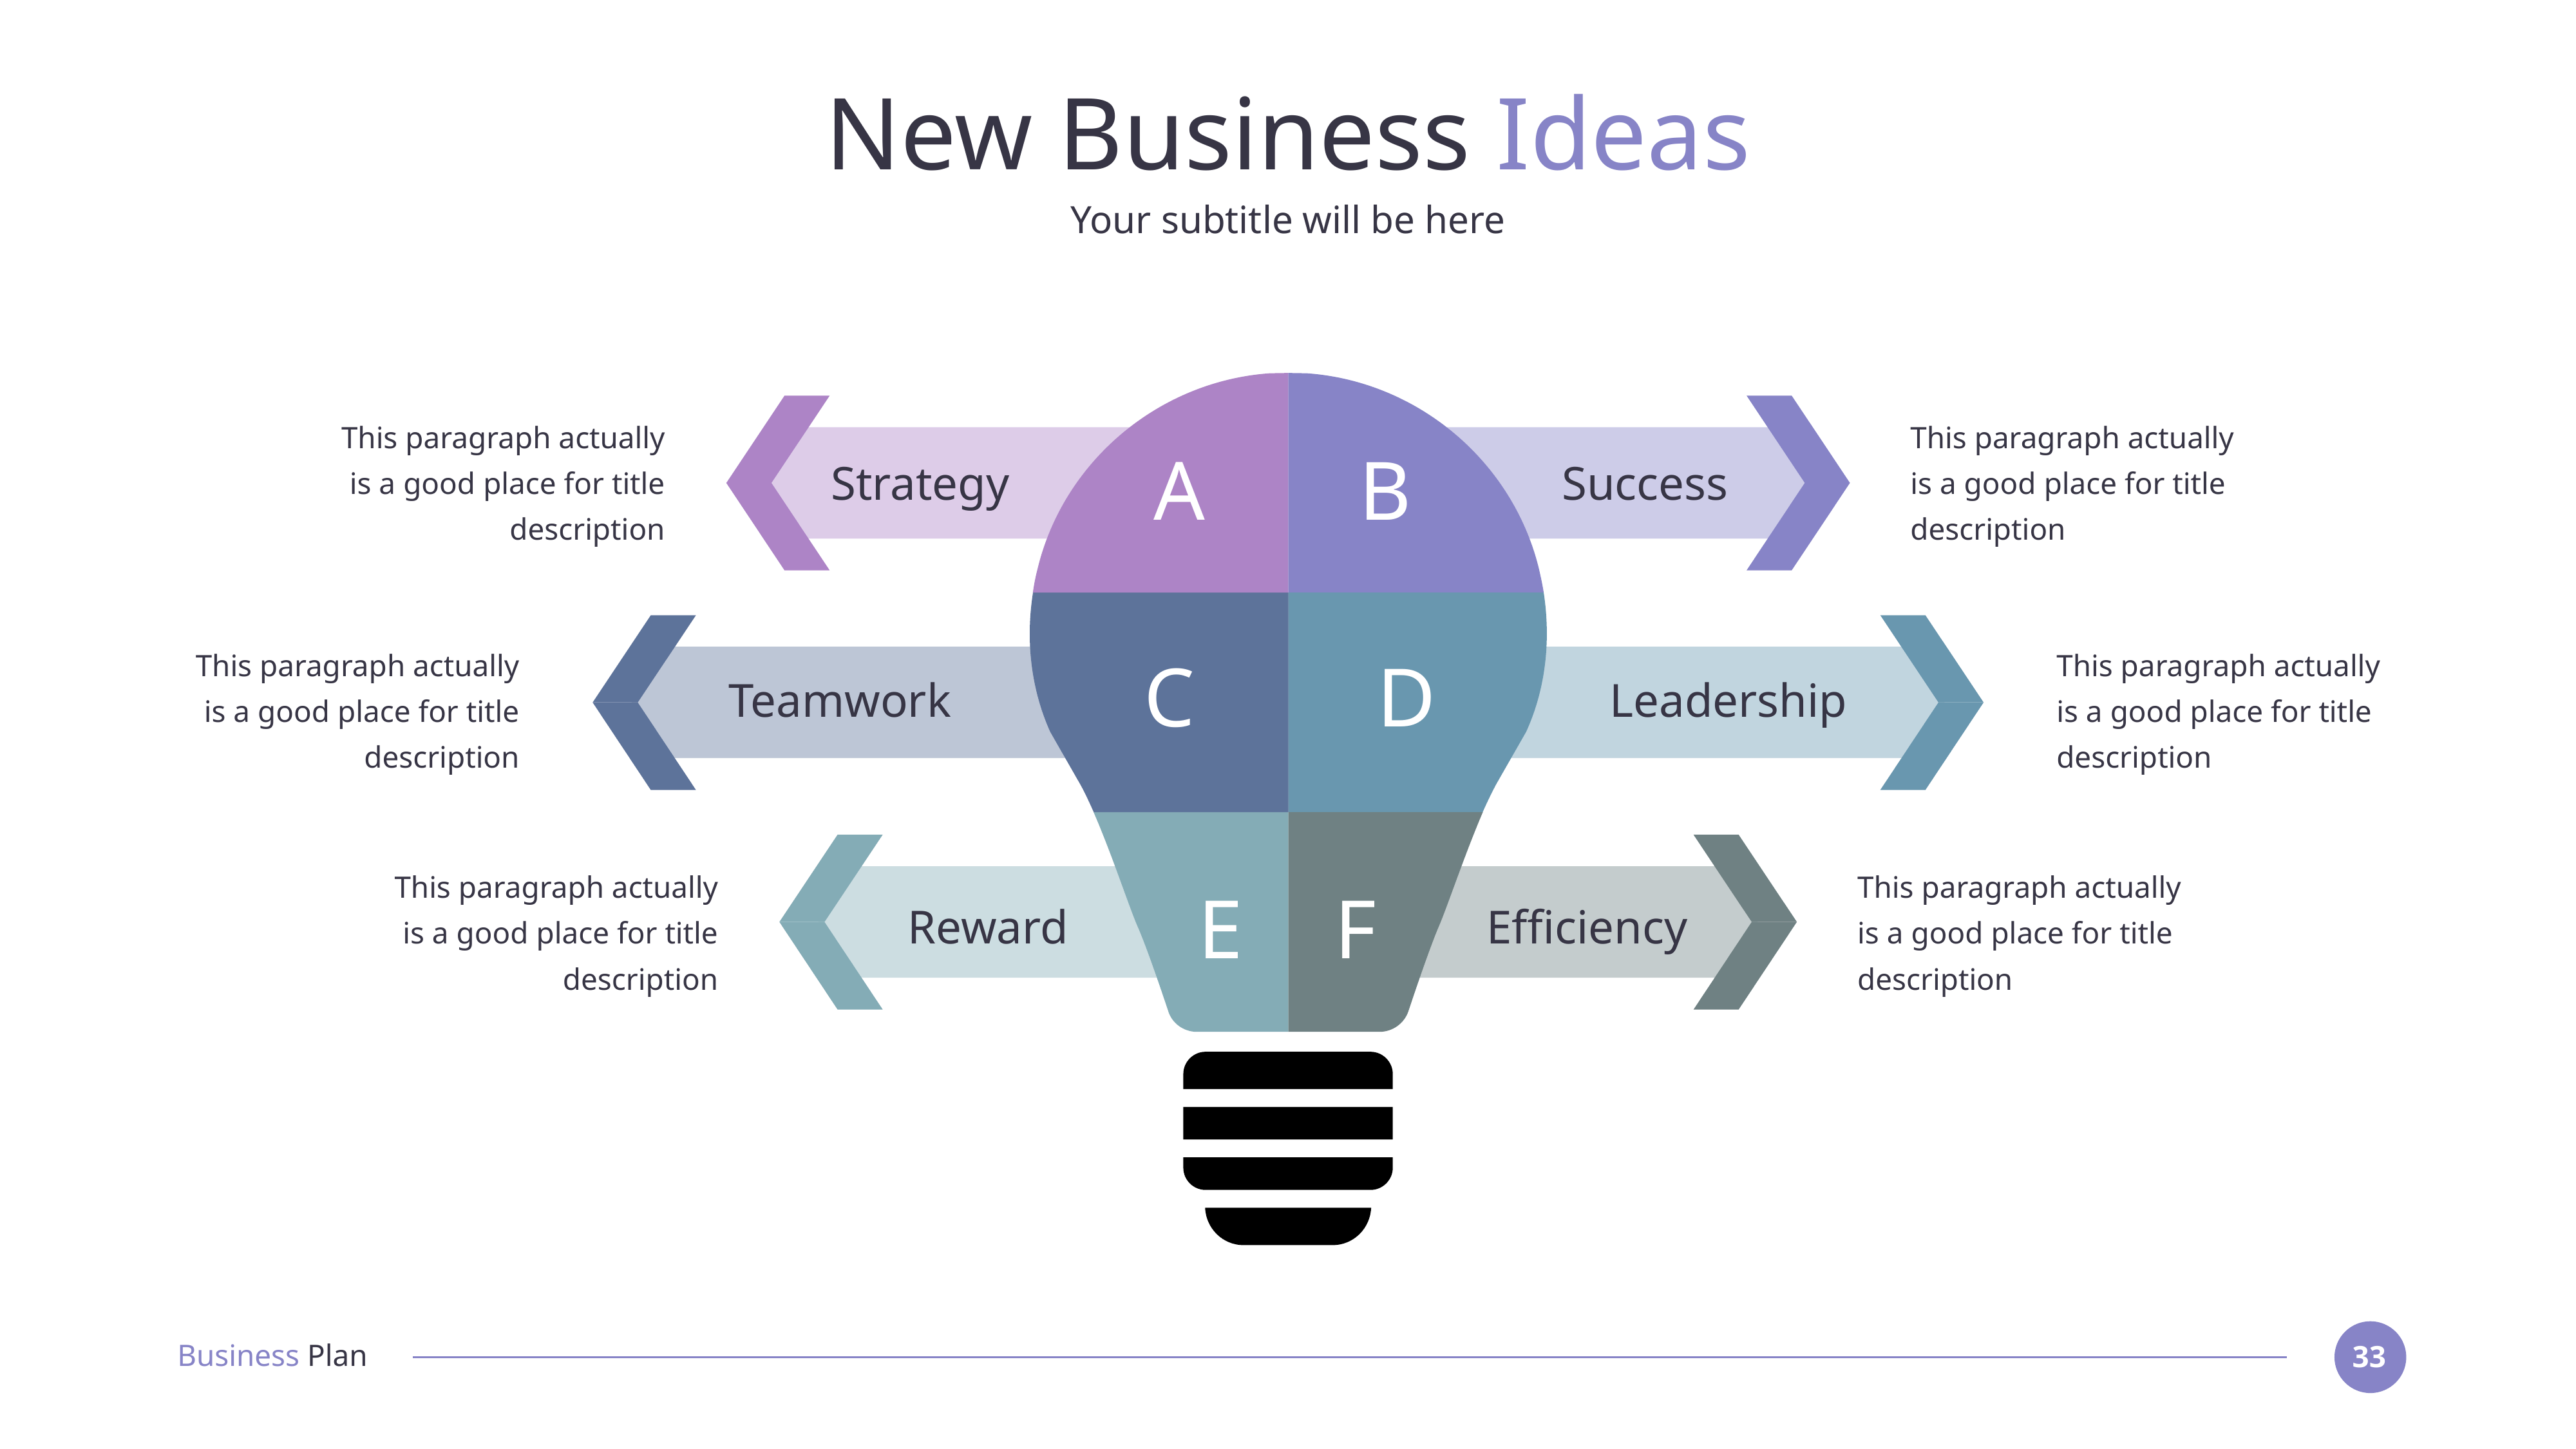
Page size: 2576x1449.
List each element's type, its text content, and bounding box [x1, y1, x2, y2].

text_box E [1169, 878, 1272, 976]
text_box [1747, 395, 1850, 483]
text_box [1420, 866, 1751, 978]
text_box This paragraph actually is a good place for title description [176, 636, 520, 776]
text_box Strategy [791, 454, 1050, 509]
text_box [779, 835, 883, 922]
text_box [726, 395, 830, 483]
text_box D [1355, 646, 1459, 744]
text_box [1693, 835, 1797, 922]
text_box A [1128, 439, 1231, 537]
text_box [592, 615, 696, 702]
text_box [638, 647, 1065, 759]
text_box This paragraph actually is a good place for title description [1857, 857, 2200, 994]
text_box [1183, 1052, 1393, 1090]
text_box [1511, 647, 1938, 759]
text_box [1289, 812, 1483, 1032]
text_box [1747, 482, 1850, 571]
text_box [1880, 702, 1984, 790]
text_box [726, 482, 830, 571]
list Your subtitle will be here [177, 196, 2399, 243]
text_box C [1117, 646, 1221, 744]
text_box [1032, 373, 1289, 593]
title New Business Ideas [177, 70, 2399, 193]
text_box [1693, 922, 1797, 1010]
text_box This paragraph actually is a good place for title description [323, 408, 665, 548]
text_box [1183, 1157, 1393, 1190]
text_box Success [1516, 454, 1775, 509]
text_box [1448, 427, 1804, 539]
text_box This paragraph actually is a good place for title description [375, 857, 719, 998]
text_box This paragraph actually is a good place for title description [2056, 636, 2399, 772]
text_box [1094, 813, 1289, 1032]
text_box Efficiency [1457, 898, 1716, 954]
text_box [1030, 593, 1289, 813]
text_box [779, 922, 883, 1010]
text_box F [1304, 878, 1407, 976]
text_box B [1334, 439, 1437, 537]
text_box [1289, 373, 1544, 592]
text_box [772, 427, 1129, 539]
text_box Teamwork [661, 671, 1019, 727]
text_box Reward [858, 898, 1117, 954]
text_box [825, 866, 1157, 978]
text_box Leadership [1549, 671, 1908, 727]
text_box [1880, 615, 1984, 702]
text_box [592, 702, 696, 790]
text_box [1205, 1208, 1372, 1245]
text_box [1289, 592, 1547, 812]
text_box This paragraph actually is a good place for title description [1910, 408, 2253, 544]
text_box [1183, 1106, 1393, 1140]
